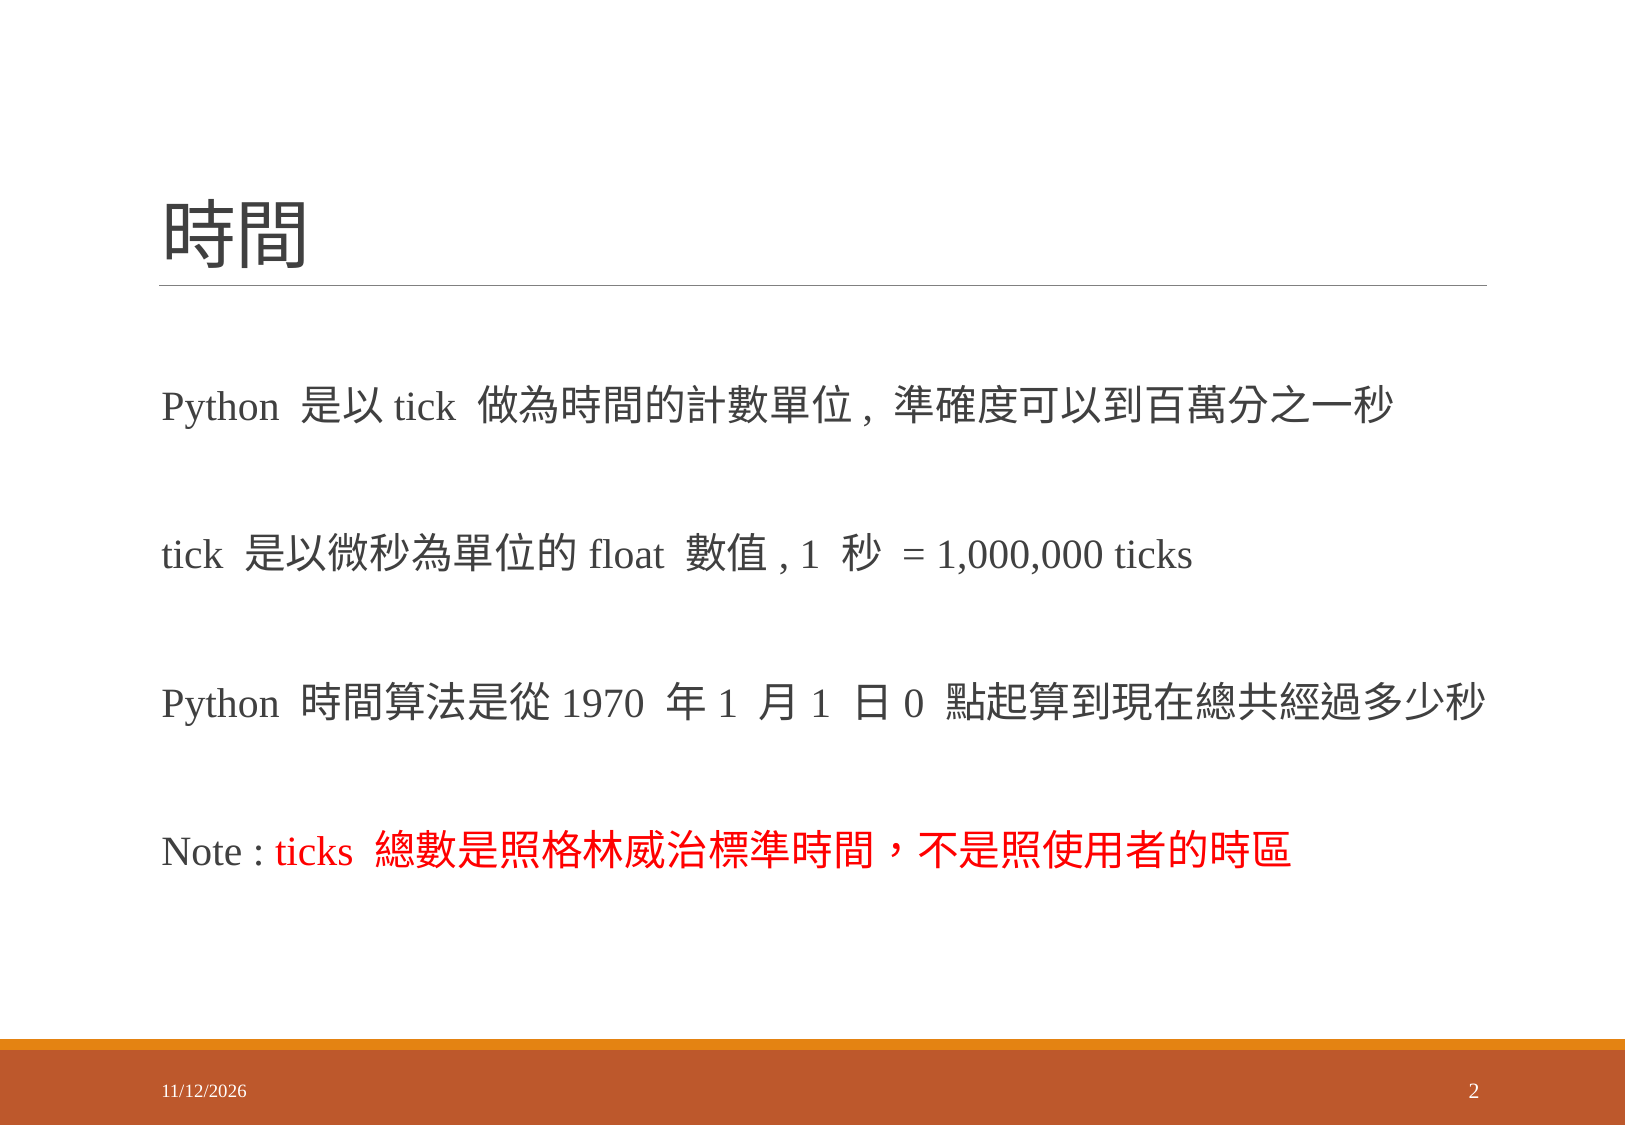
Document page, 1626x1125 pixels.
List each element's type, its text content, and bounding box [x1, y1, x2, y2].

title 時間 [146, 47, 1487, 285]
list Python 是以tick 做為時間的計數單位, 準確度可以到百萬分之一秒 tick 是以微秒為單位的float 數值, 1 秒 = 1,000,000 ticks Python 時間算法是從1970 年1 月1 日0 點起算到現在總共經過多少秒 Note : ticks 總數是照格林威治標準時間，不是照使用者的時區 [146, 302, 1586, 1039]
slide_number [146, 1059, 476, 1120]
slide_number 2 [1319, 1059, 1495, 1120]
